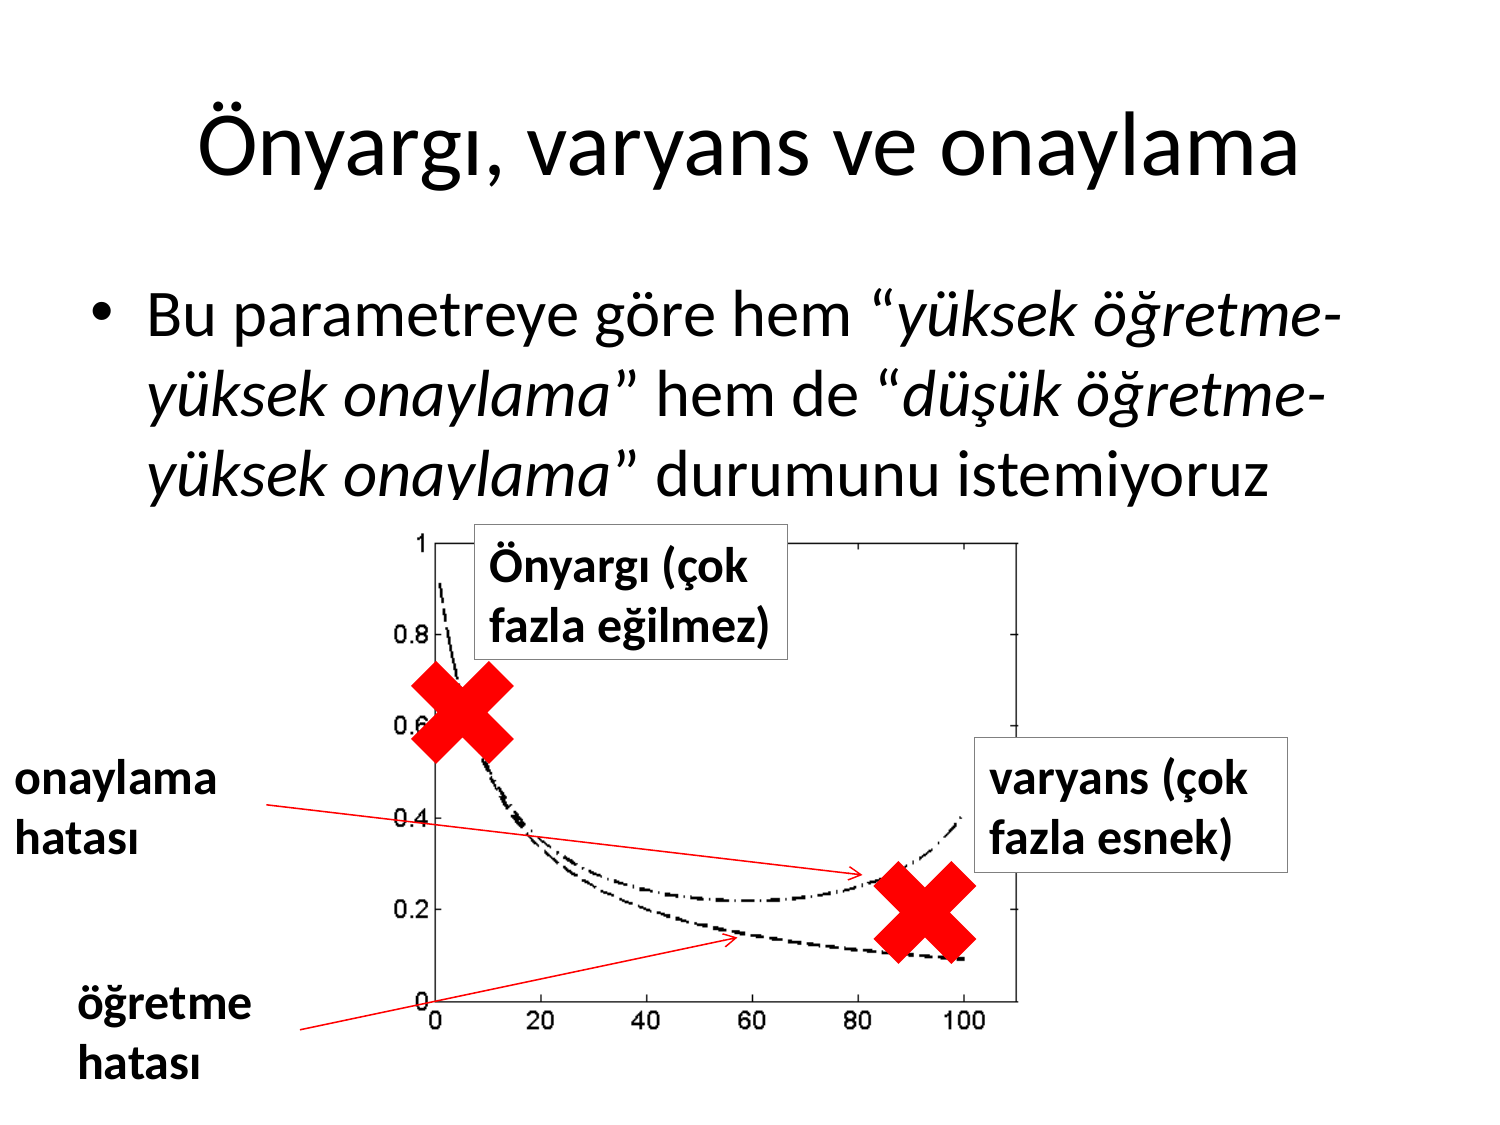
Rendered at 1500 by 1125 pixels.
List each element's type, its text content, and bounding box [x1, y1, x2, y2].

list Bu parametreye göre hem “yüksek öğretme- yüksek onaylama” hem de “düşük öğretme-yüksek onaylama” durumunu istemiyoruz [75, 262, 1425, 1005]
title Önyargı, varyans ve onaylama [75, 45, 1425, 233]
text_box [299, 937, 738, 1031]
picture [337, 500, 1088, 1063]
text_box varyans (çok fazla esnek) [1091, 737, 1288, 873]
text_box onaylama hatası [0, 737, 267, 873]
text_box öğretme hatası [62, 962, 300, 1098]
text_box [266, 805, 863, 876]
